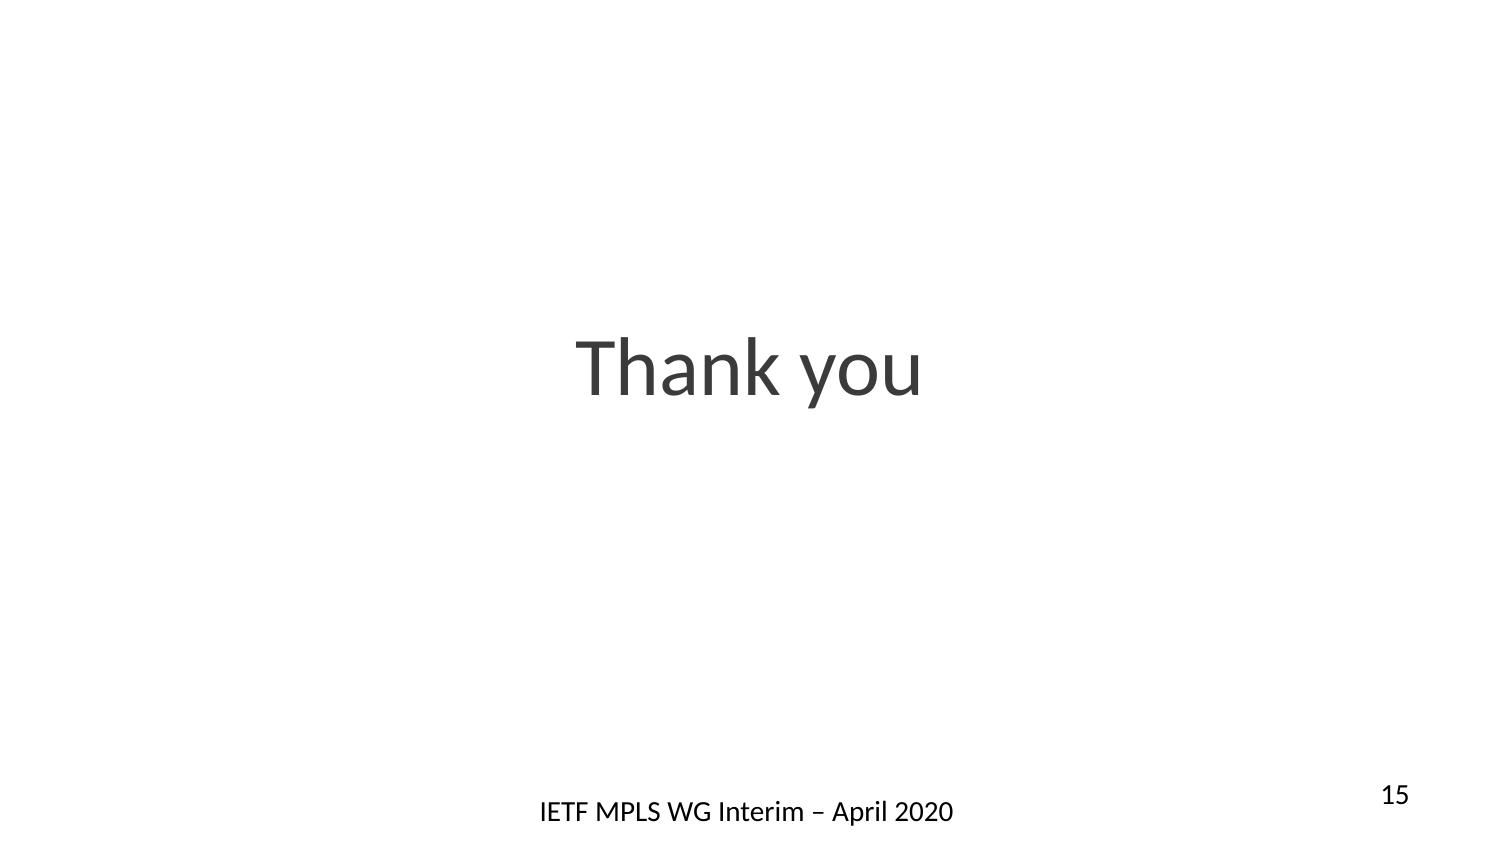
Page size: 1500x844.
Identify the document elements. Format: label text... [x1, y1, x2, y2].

footer IETF MPLS WG Interim – April 2020 [512, 784, 988, 844]
text_box Thank you [112, 271, 1388, 453]
slide_number 15 [1074, 768, 1426, 828]
